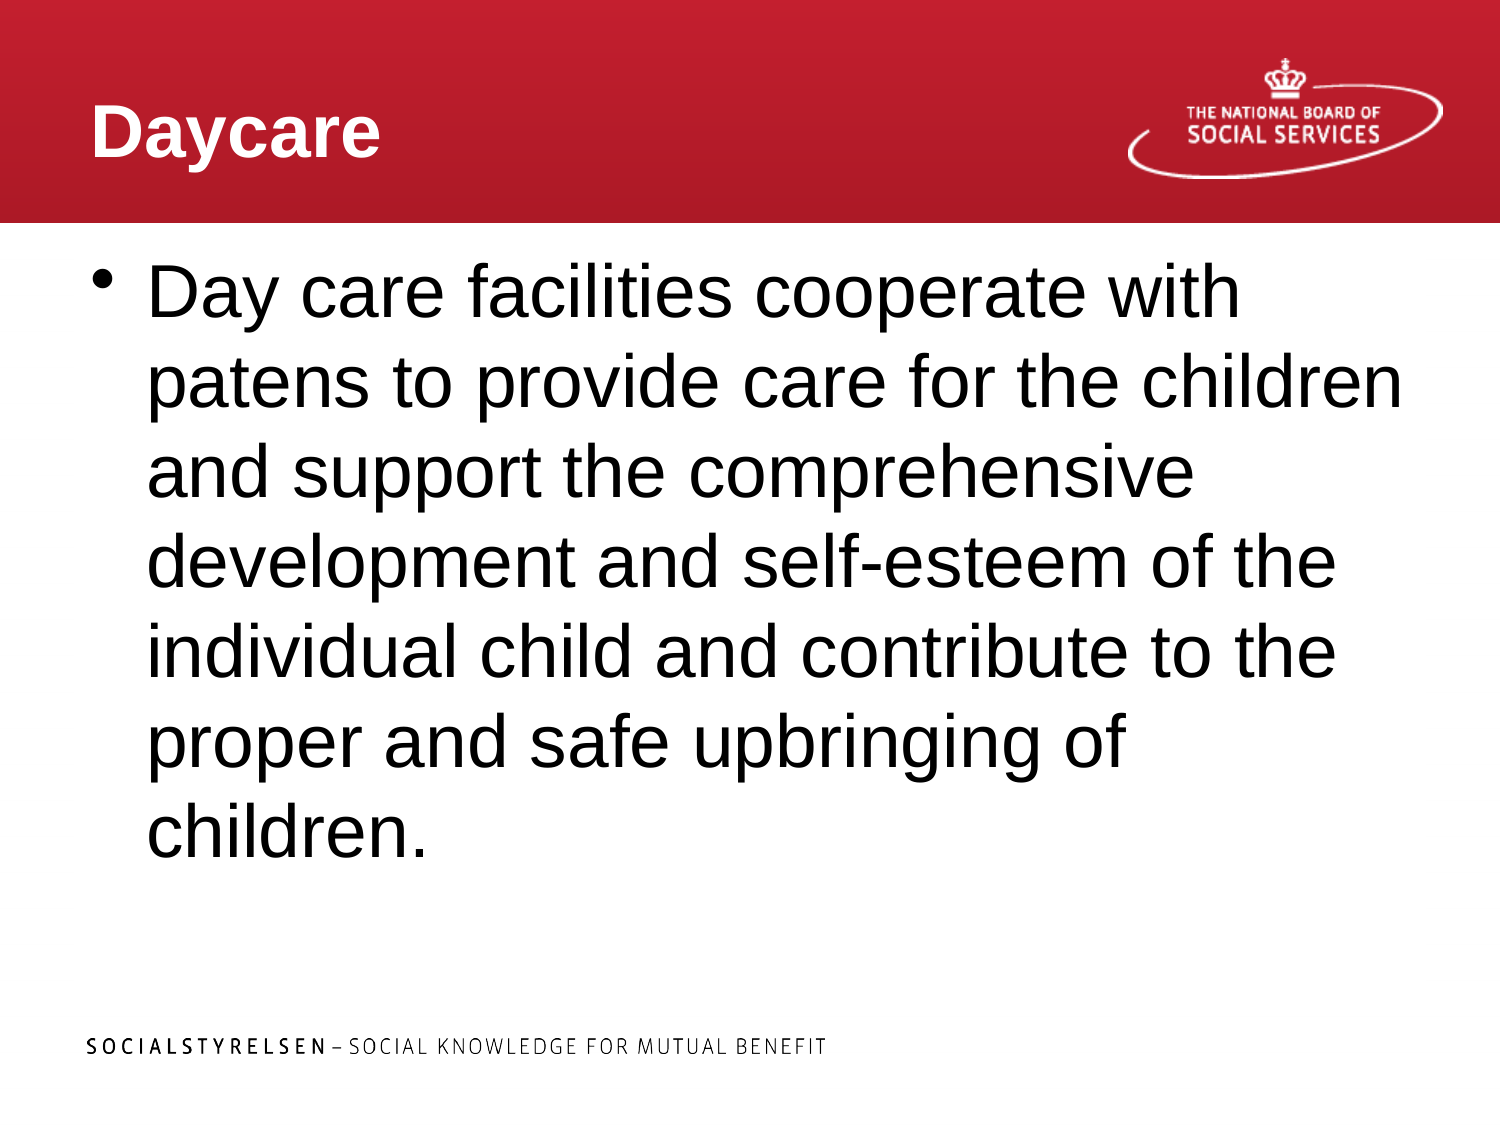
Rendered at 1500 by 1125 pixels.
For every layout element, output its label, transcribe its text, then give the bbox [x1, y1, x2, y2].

list Day care facilities cooperate with patens to provide care for the children and support the comprehensive development and self-esteem of the individual child and contribute to the proper and safe upbringing of children. [74, 234, 1426, 1006]
picture [1128, 58, 1443, 179]
title Daycare [75, 75, 1004, 208]
picture [0, 223, 1500, 1125]
